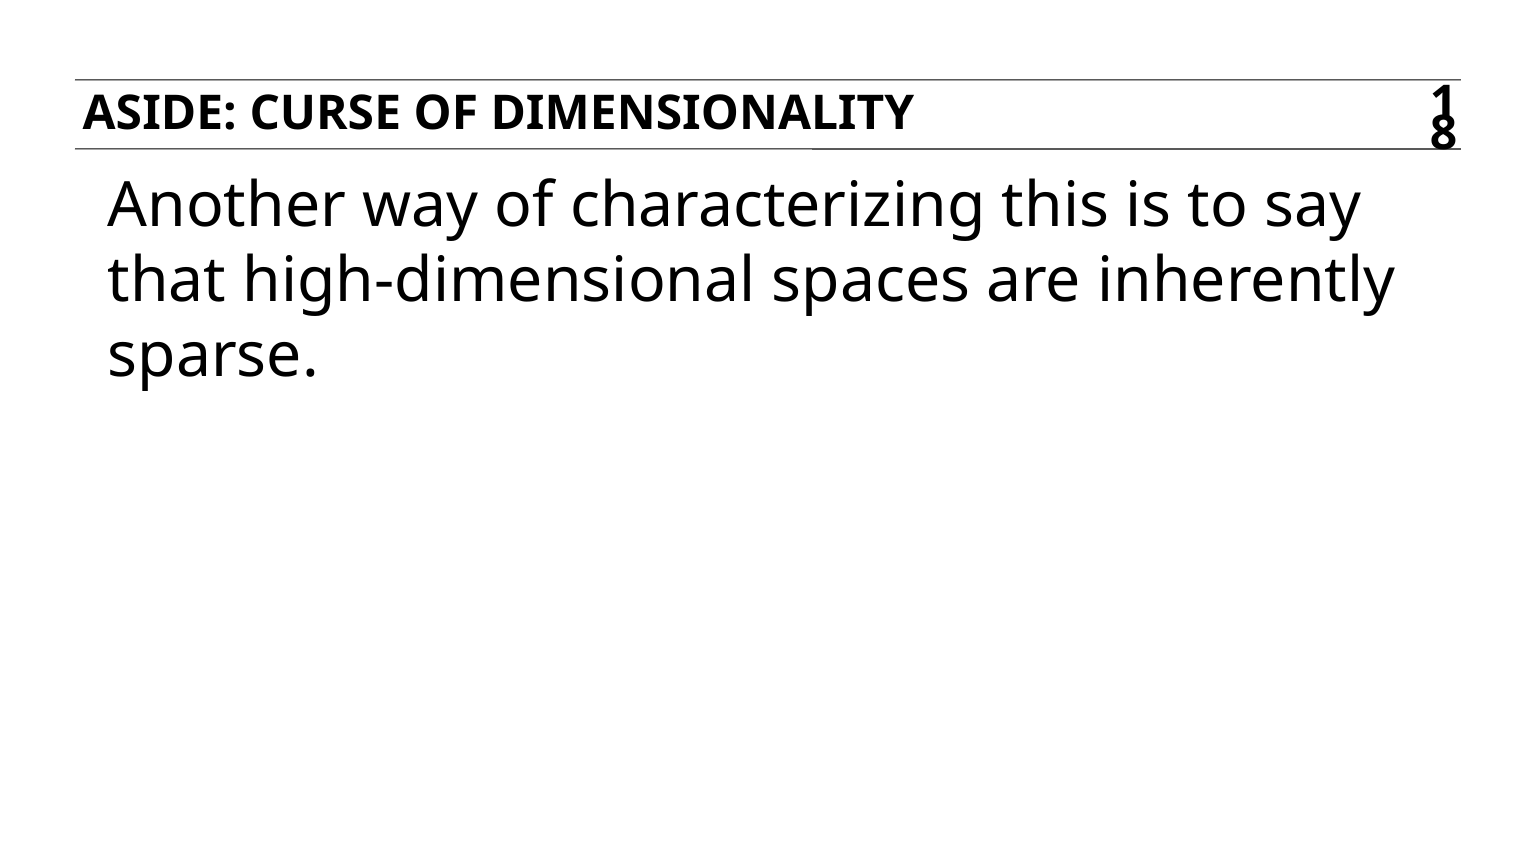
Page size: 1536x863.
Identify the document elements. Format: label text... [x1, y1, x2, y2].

text_box Another way of characterizing this is to say that high-dimensional spaces are inherently sparse. [92, 156, 1468, 396]
list aside: Curse of dimensionality [67, 81, 1118, 132]
slide_number 18 [1419, 86, 1461, 138]
